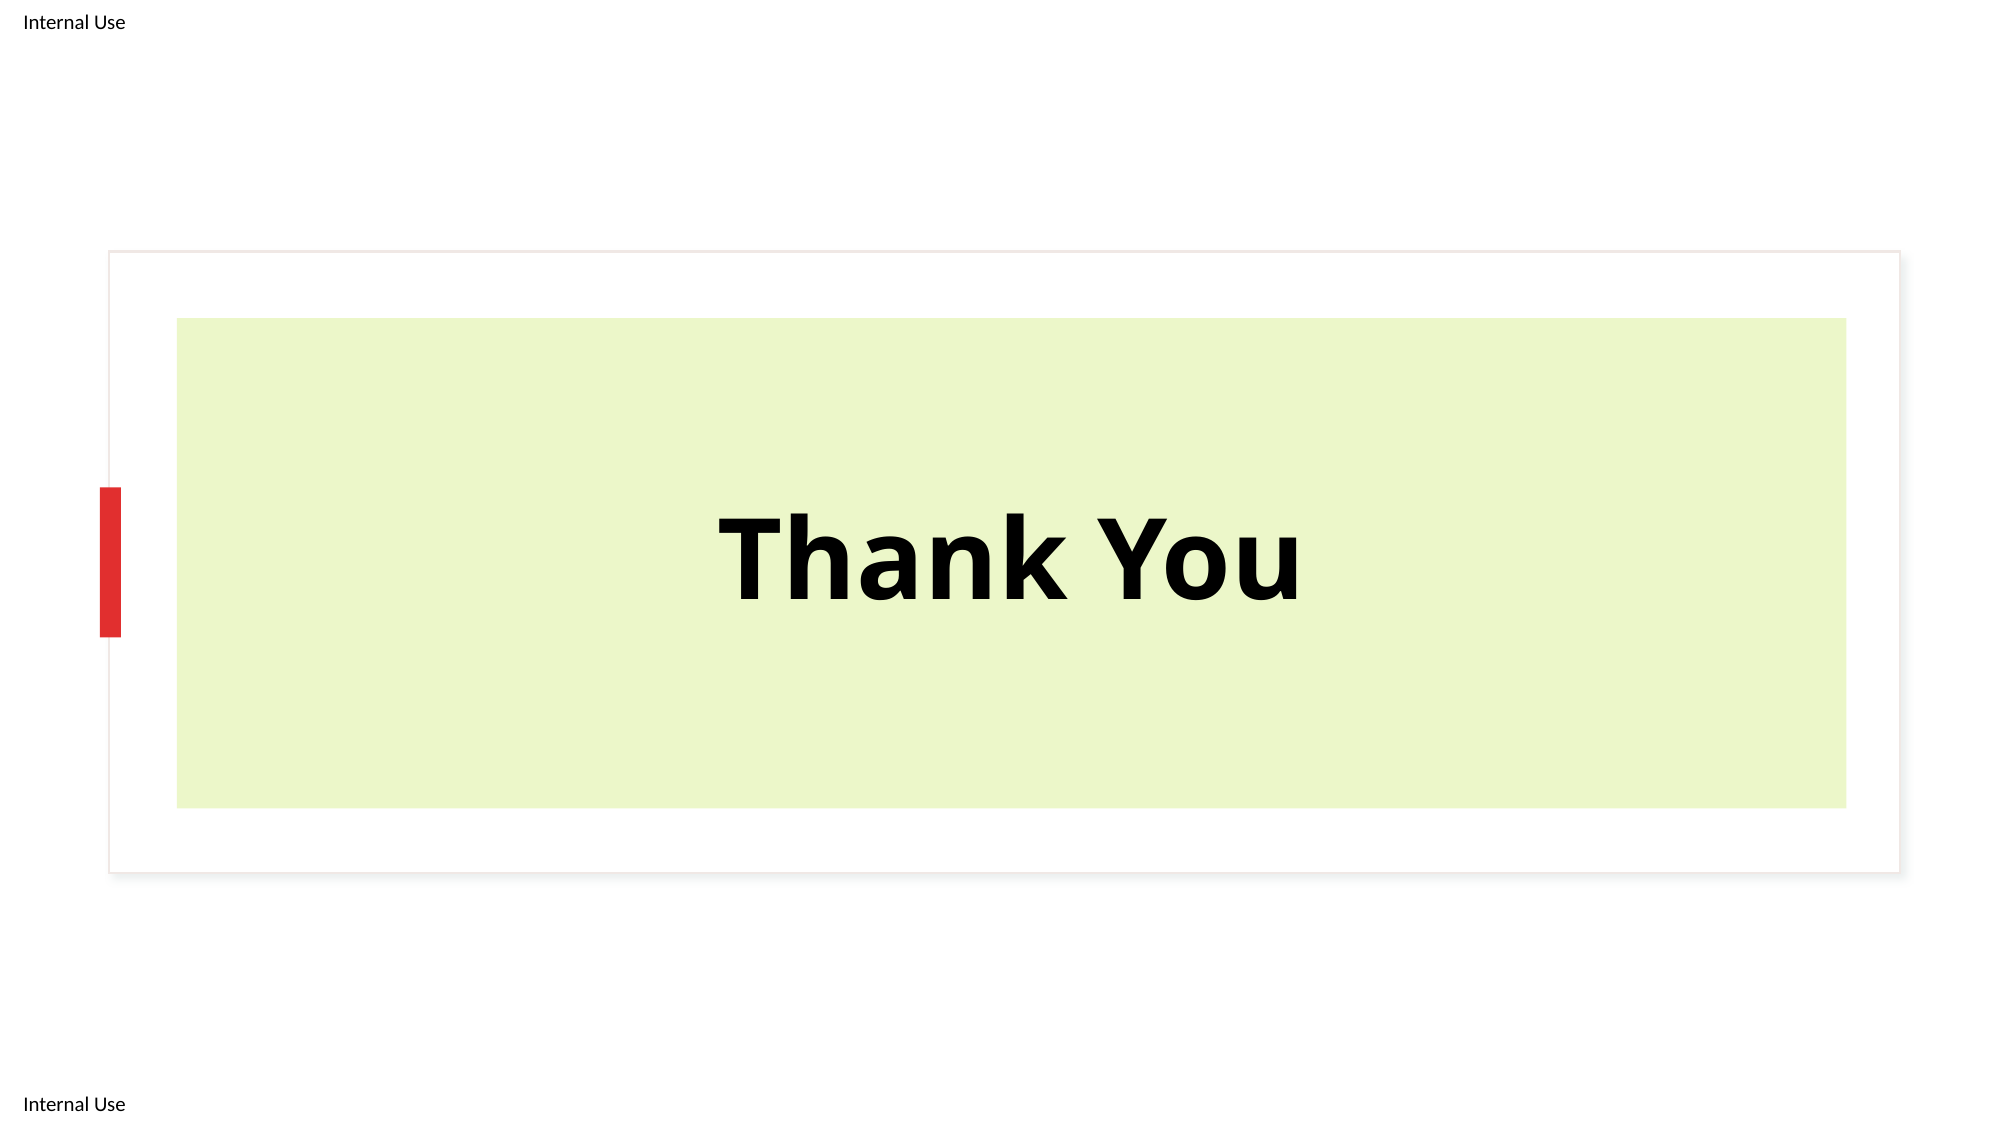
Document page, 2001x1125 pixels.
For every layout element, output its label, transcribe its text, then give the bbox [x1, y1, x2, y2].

title Thank You [176, 318, 1847, 809]
